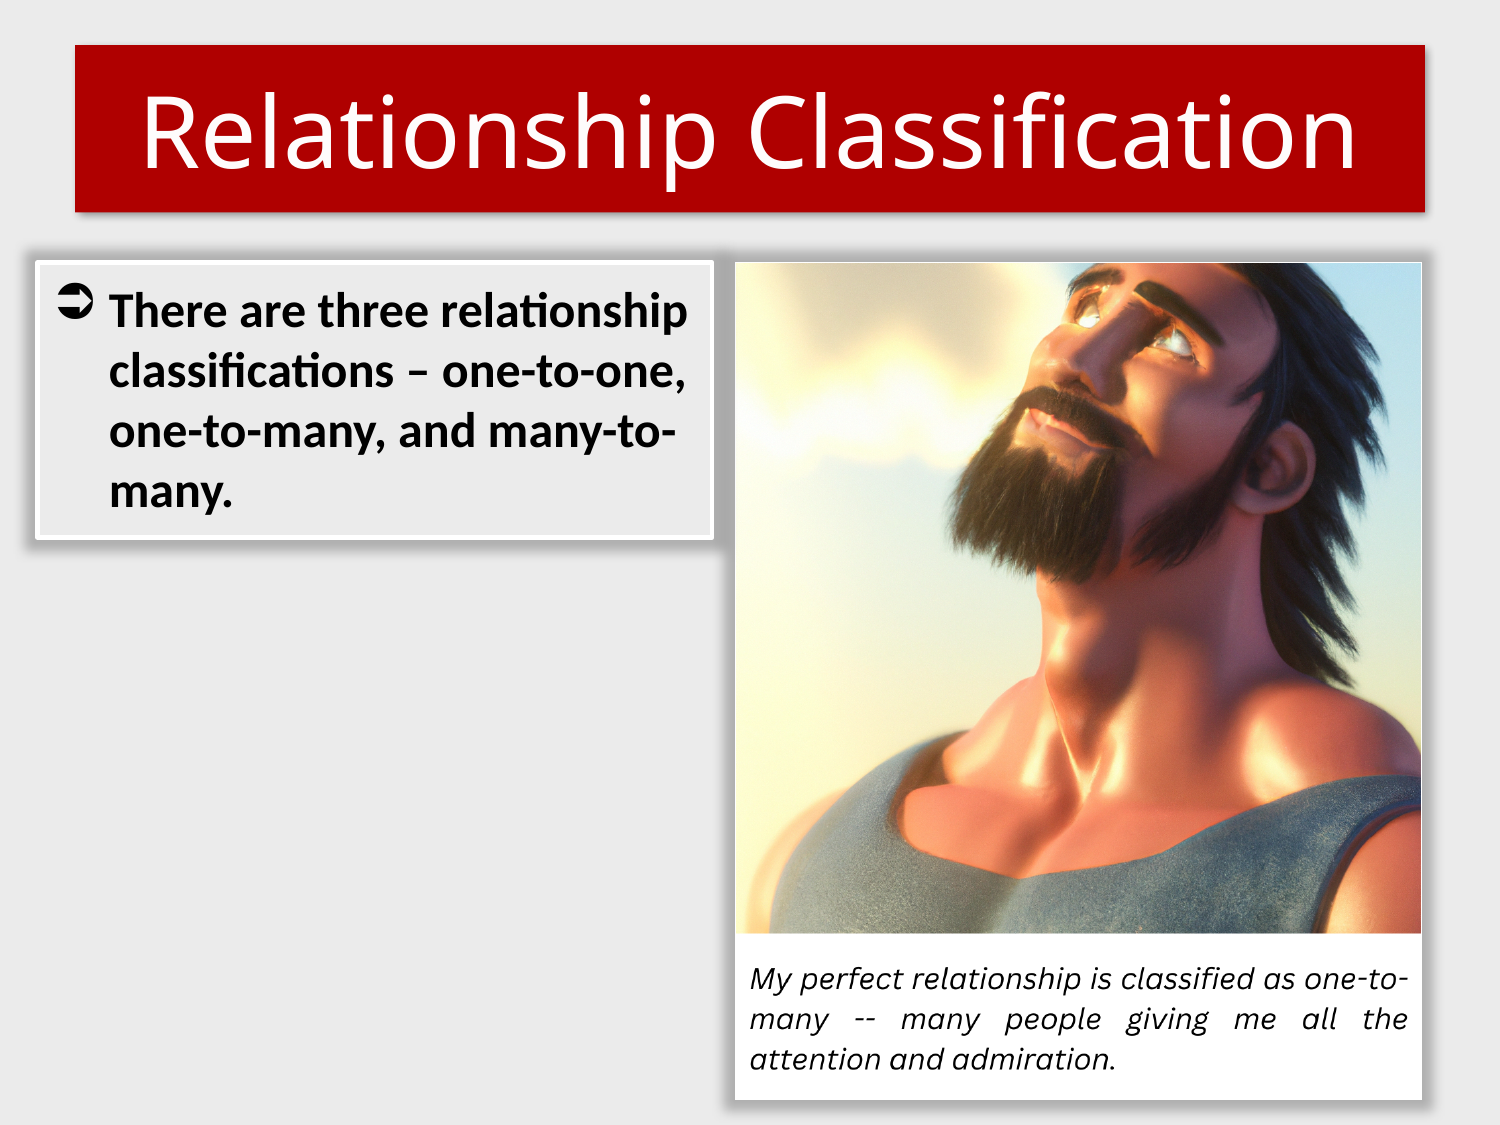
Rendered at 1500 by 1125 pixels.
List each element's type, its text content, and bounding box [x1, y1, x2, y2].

text_box There are three relationship classifications – one-to-one, one-to-many, and many-to-many. [37, 262, 713, 538]
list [735, 262, 1422, 1101]
title Relationship Classification [75, 45, 1425, 213]
